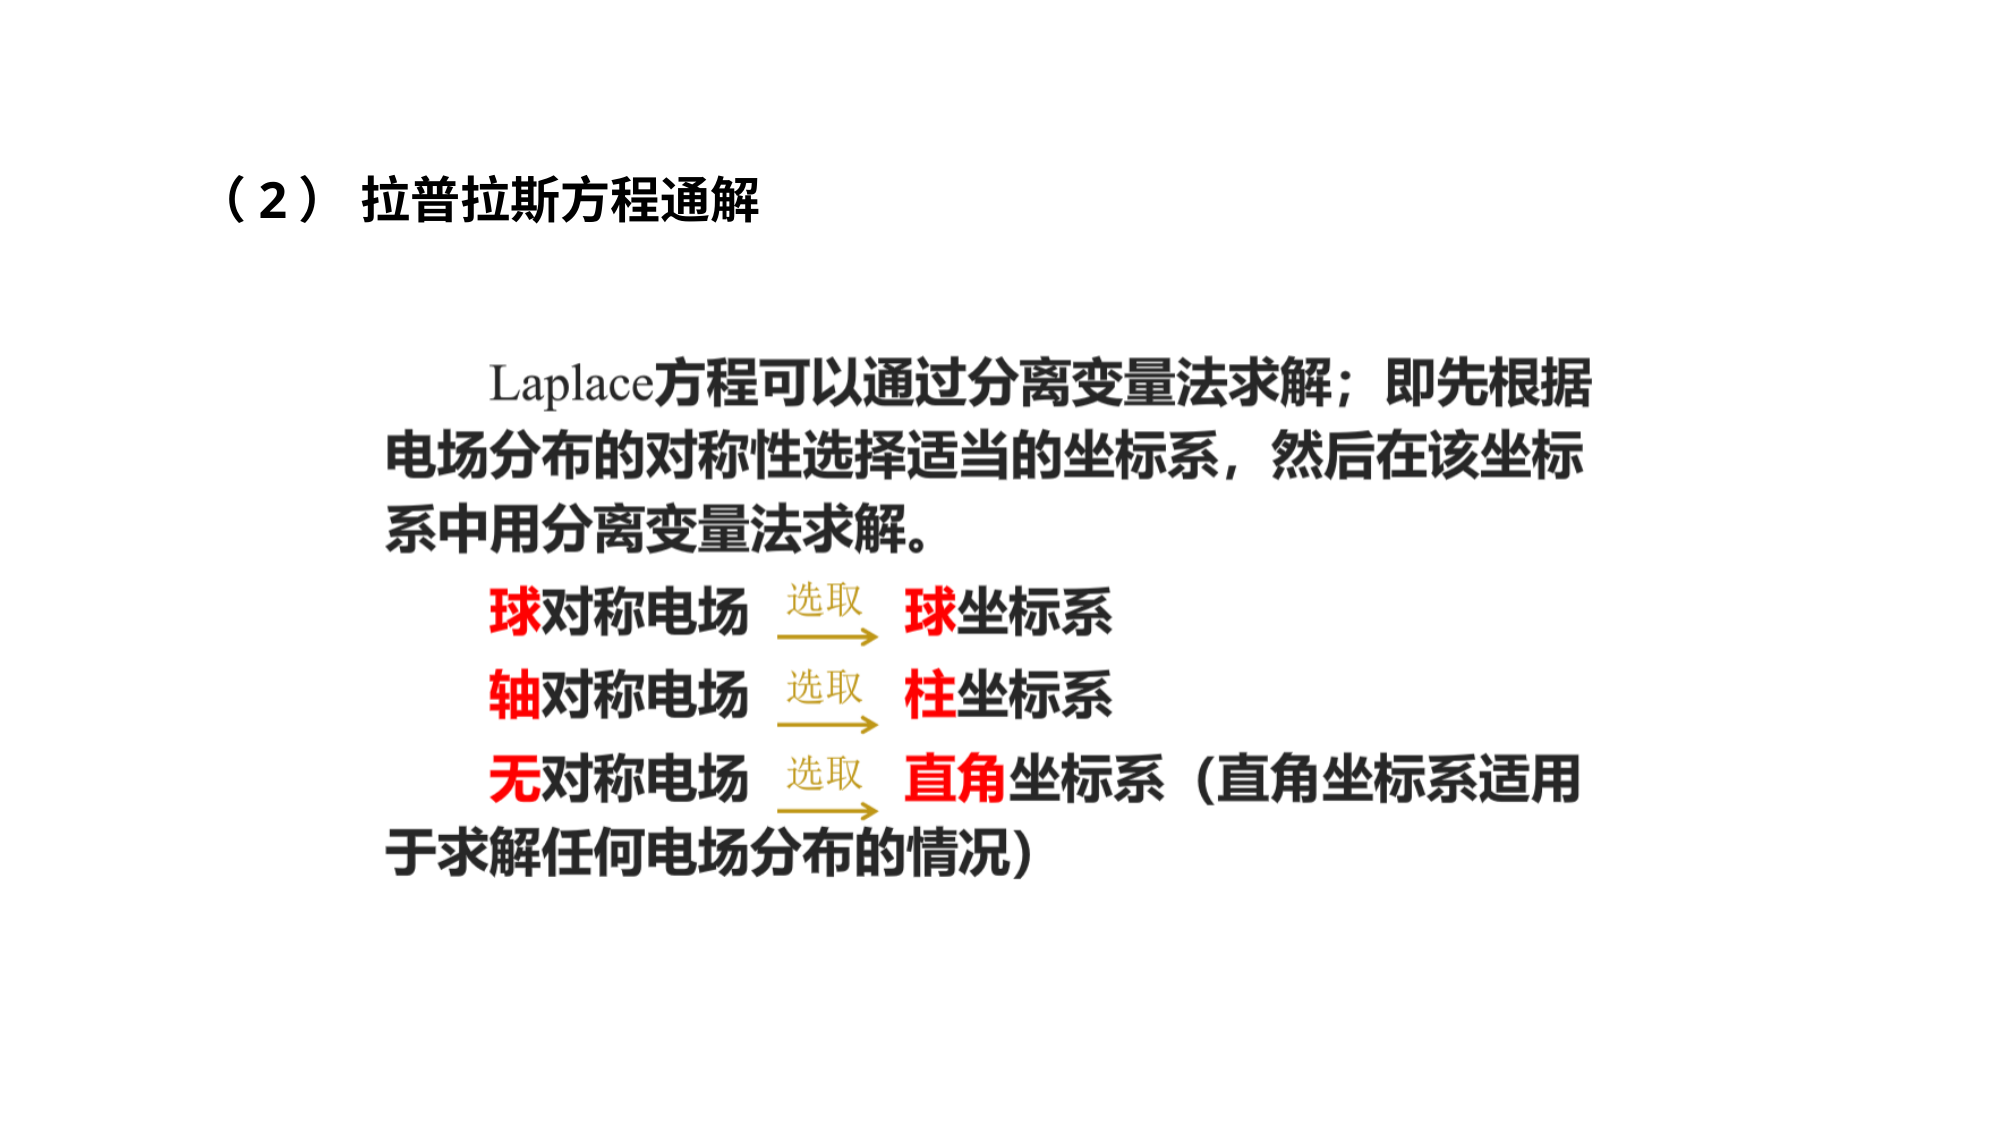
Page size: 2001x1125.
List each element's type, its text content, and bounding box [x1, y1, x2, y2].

picture [374, 345, 1626, 886]
text_box （2） 拉普拉斯方程通解 [181, 161, 938, 236]
